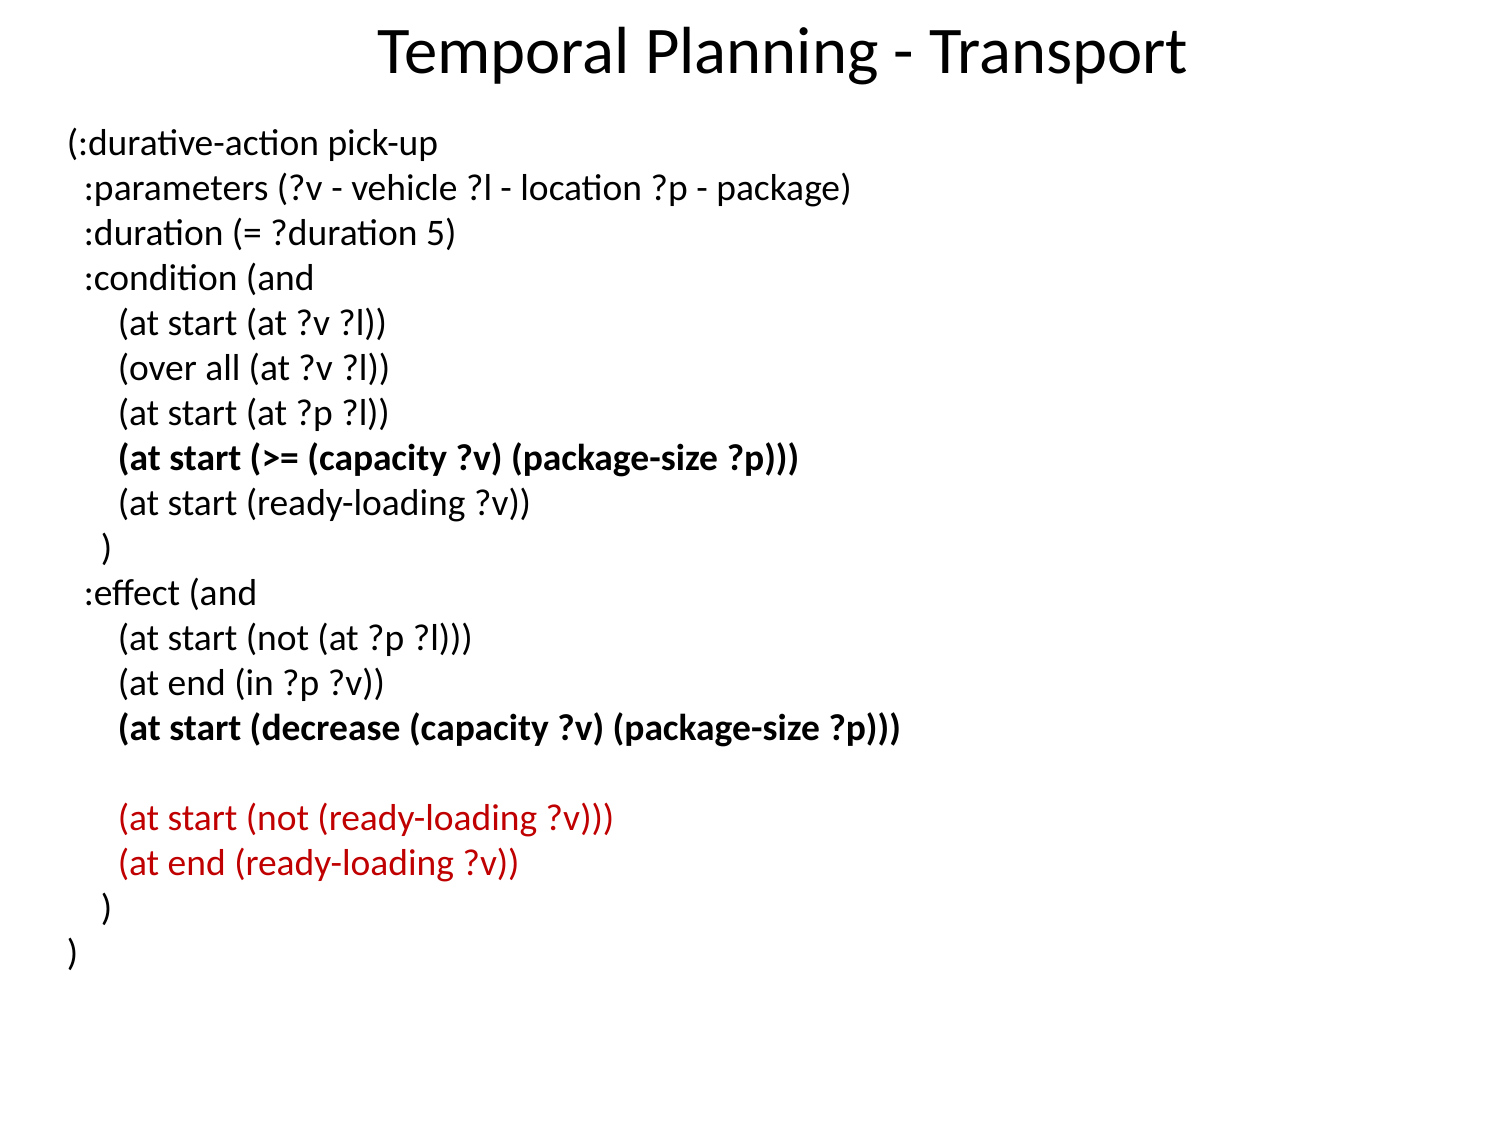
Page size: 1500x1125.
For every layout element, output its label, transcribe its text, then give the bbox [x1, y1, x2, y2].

text_box (:durative-action pick-up :parameters (?v - vehicle ?l - location ?p - package) :duration (= ?duration 5) :condition (and (at start (at ?v ?l)) (over all (at ?v ?l)) (at start (at ?p ?l)) (at start (>= (capacity ?v) (package-size ?p))) (at start (ready-loading ?v)) ) :effect (and (at start (not (at ?p ?l))) (at end (in ?p ?v)) (at start (decrease (capacity ?v) (package-size ?p))) (at start (not (ready-loading ?v))) (at end (ready-loading ?v)) ) ) [35, 110, 1477, 1025]
text_box Temporal Planning - Transport [363, 0, 1418, 95]
